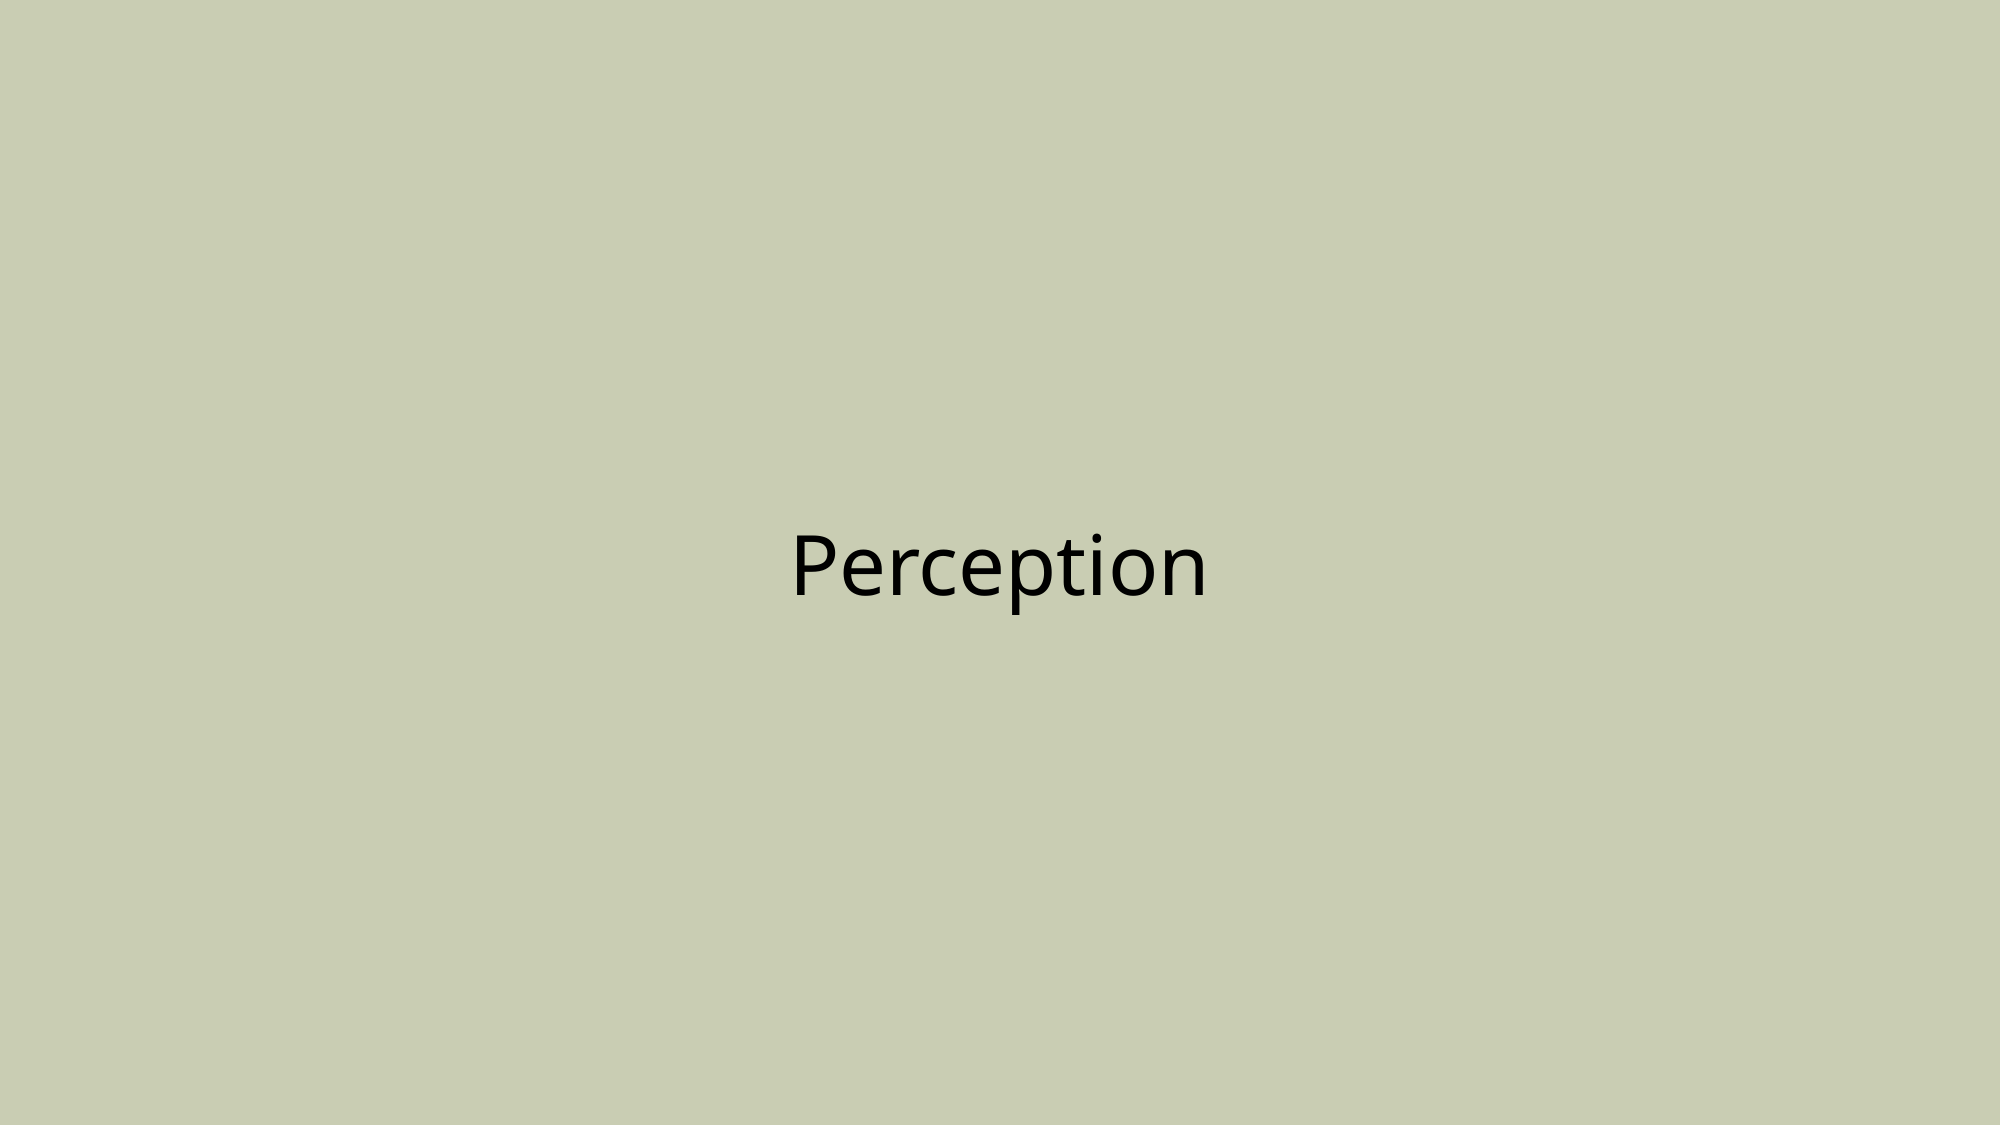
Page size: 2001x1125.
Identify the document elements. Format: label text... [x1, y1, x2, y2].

text_box Perception [774, 504, 1226, 620]
